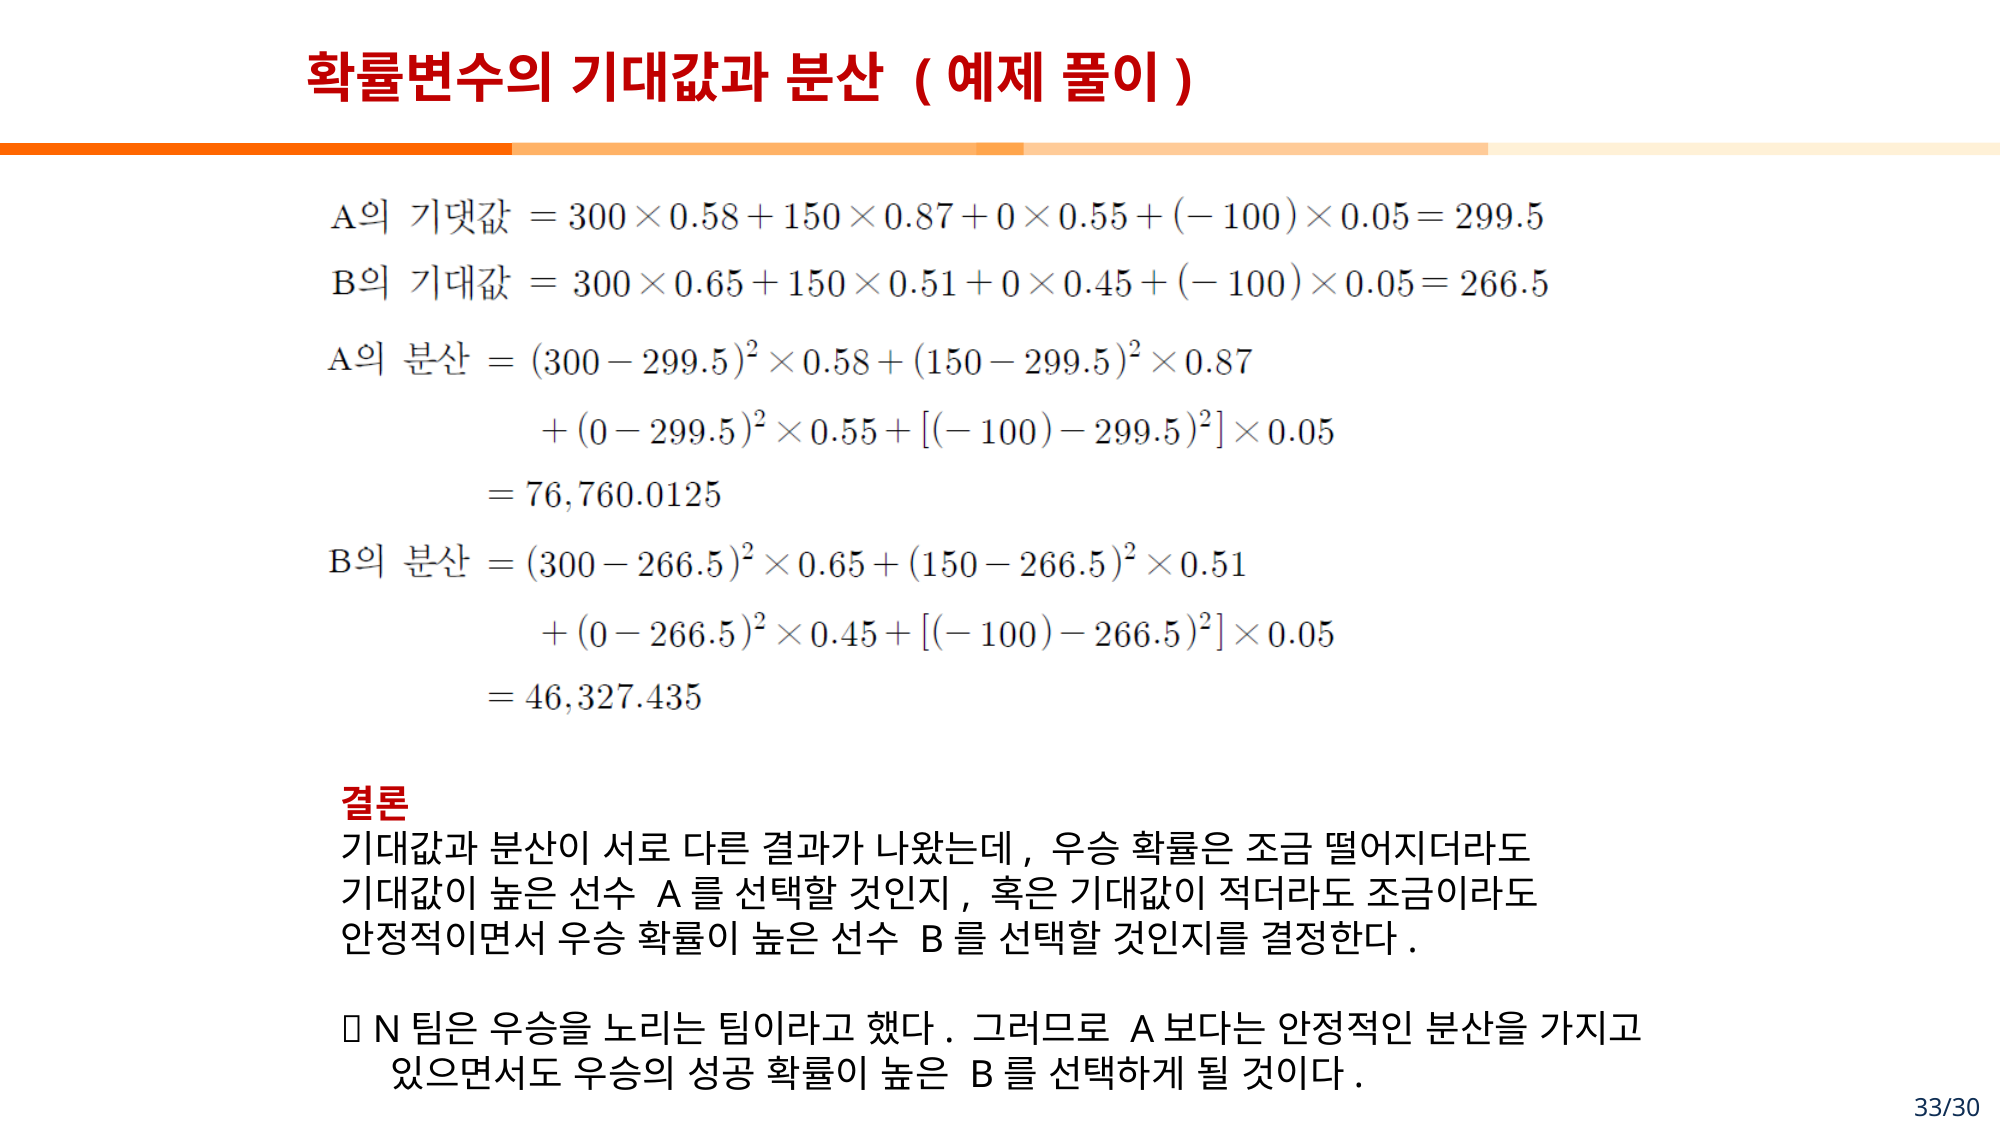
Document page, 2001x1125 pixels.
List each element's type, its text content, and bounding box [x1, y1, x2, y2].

title 확률변수의 기대값과 분산 (예제 풀이) [291, 31, 1532, 122]
text_box 결론 기대값과 분산이 서로 다른 결과가 나왔는데, 우승 확률은 조금 떨어지더라도 기대값이 높은 선수 A를 선택할 것인지, 혹은 기대값이 적더라도 조금이라도 안정적이면서 우승 확률이 높은 선수 B를 선택할 것인지를 결정한다.  N팀은 우승을 노리는 팀이라고 했다. 그러므로 A보다는 안정적인 분산을 가지고 있으면서도 우승의 성공 확률이 높은 B를 선택하게 될 것이다. [325, 772, 1659, 1103]
picture [326, 196, 1553, 304]
picture [326, 335, 1343, 717]
